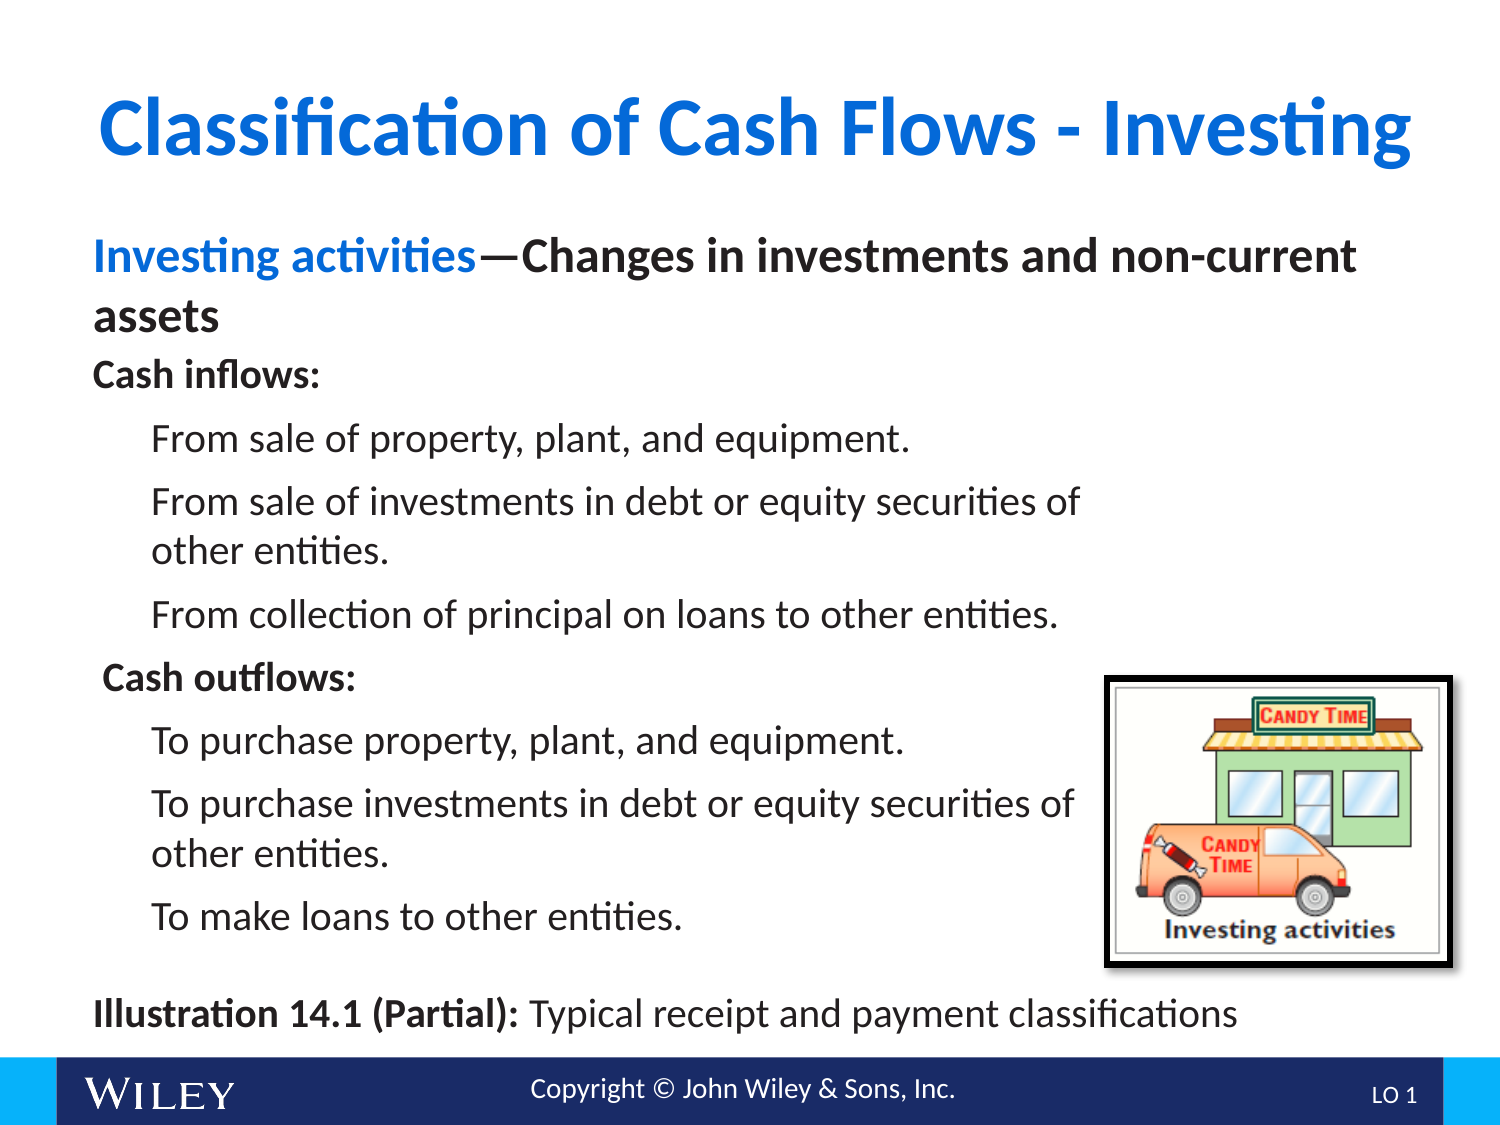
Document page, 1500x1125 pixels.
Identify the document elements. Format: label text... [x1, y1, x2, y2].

picture [1109, 681, 1448, 962]
list Illustration 14.1 (Partial): Typical receipt and payment classifications [77, 984, 1397, 1045]
list Cash inflows: From sale of property, plant, and equipment. From sale of investments in debt or equity securities of other entities. From collection of principal on loans to other entities. Cash outflows: To purchase property, plant, and equipment. To purchase investments in debt or equity securities of other entities. To make loans to other entities. [77, 339, 1172, 903]
title Classification of Cash Flows - Investing [84, 75, 1448, 215]
list Investing activities—Changes in investments and non-current assets [77, 214, 1410, 355]
list L O 1 [1309, 1065, 1433, 1125]
